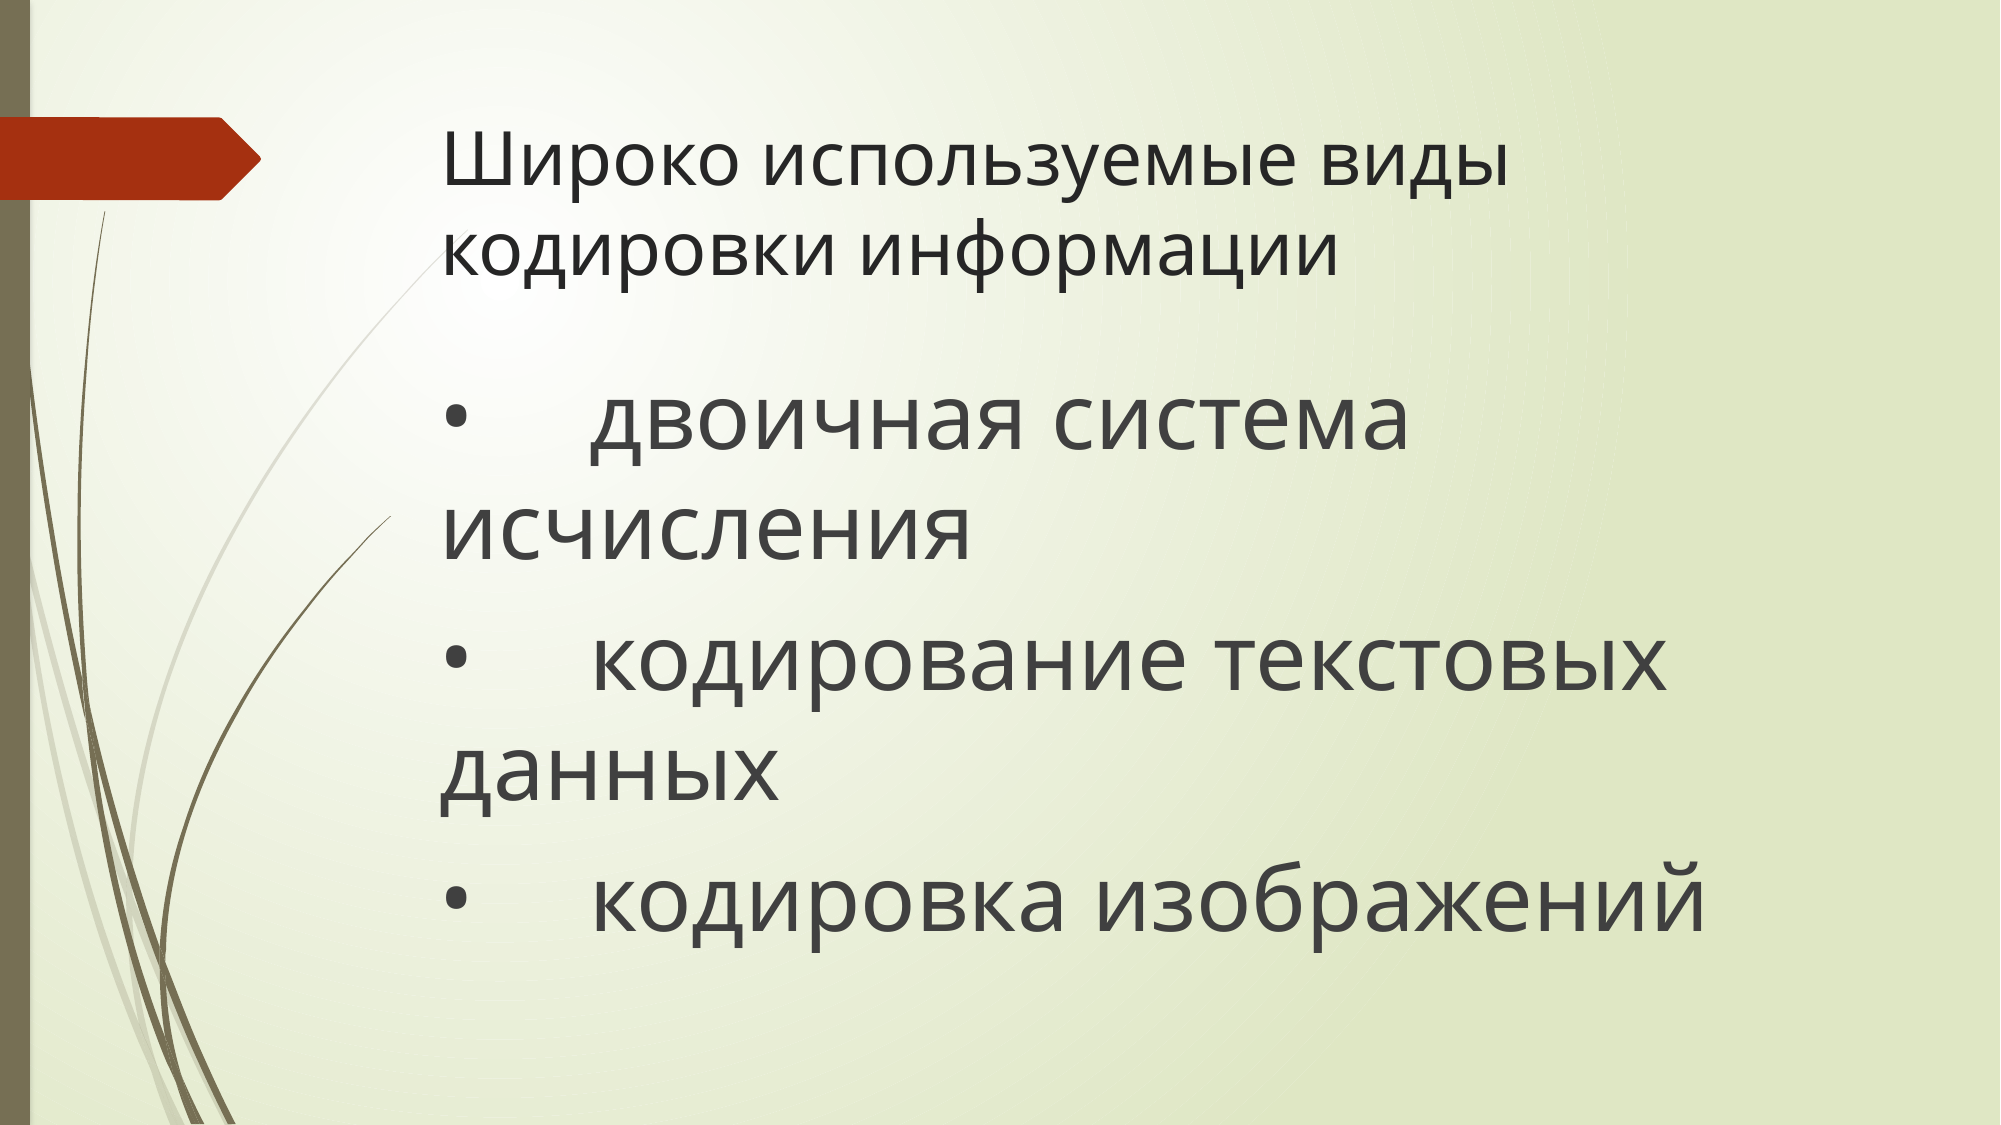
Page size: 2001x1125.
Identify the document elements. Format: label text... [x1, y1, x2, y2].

title Широко используемые виды кодировки информации [425, 102, 1888, 313]
list • двоичная система исчисления • кодирование текстовых данных • кодировка изображений [424, 350, 1888, 970]
